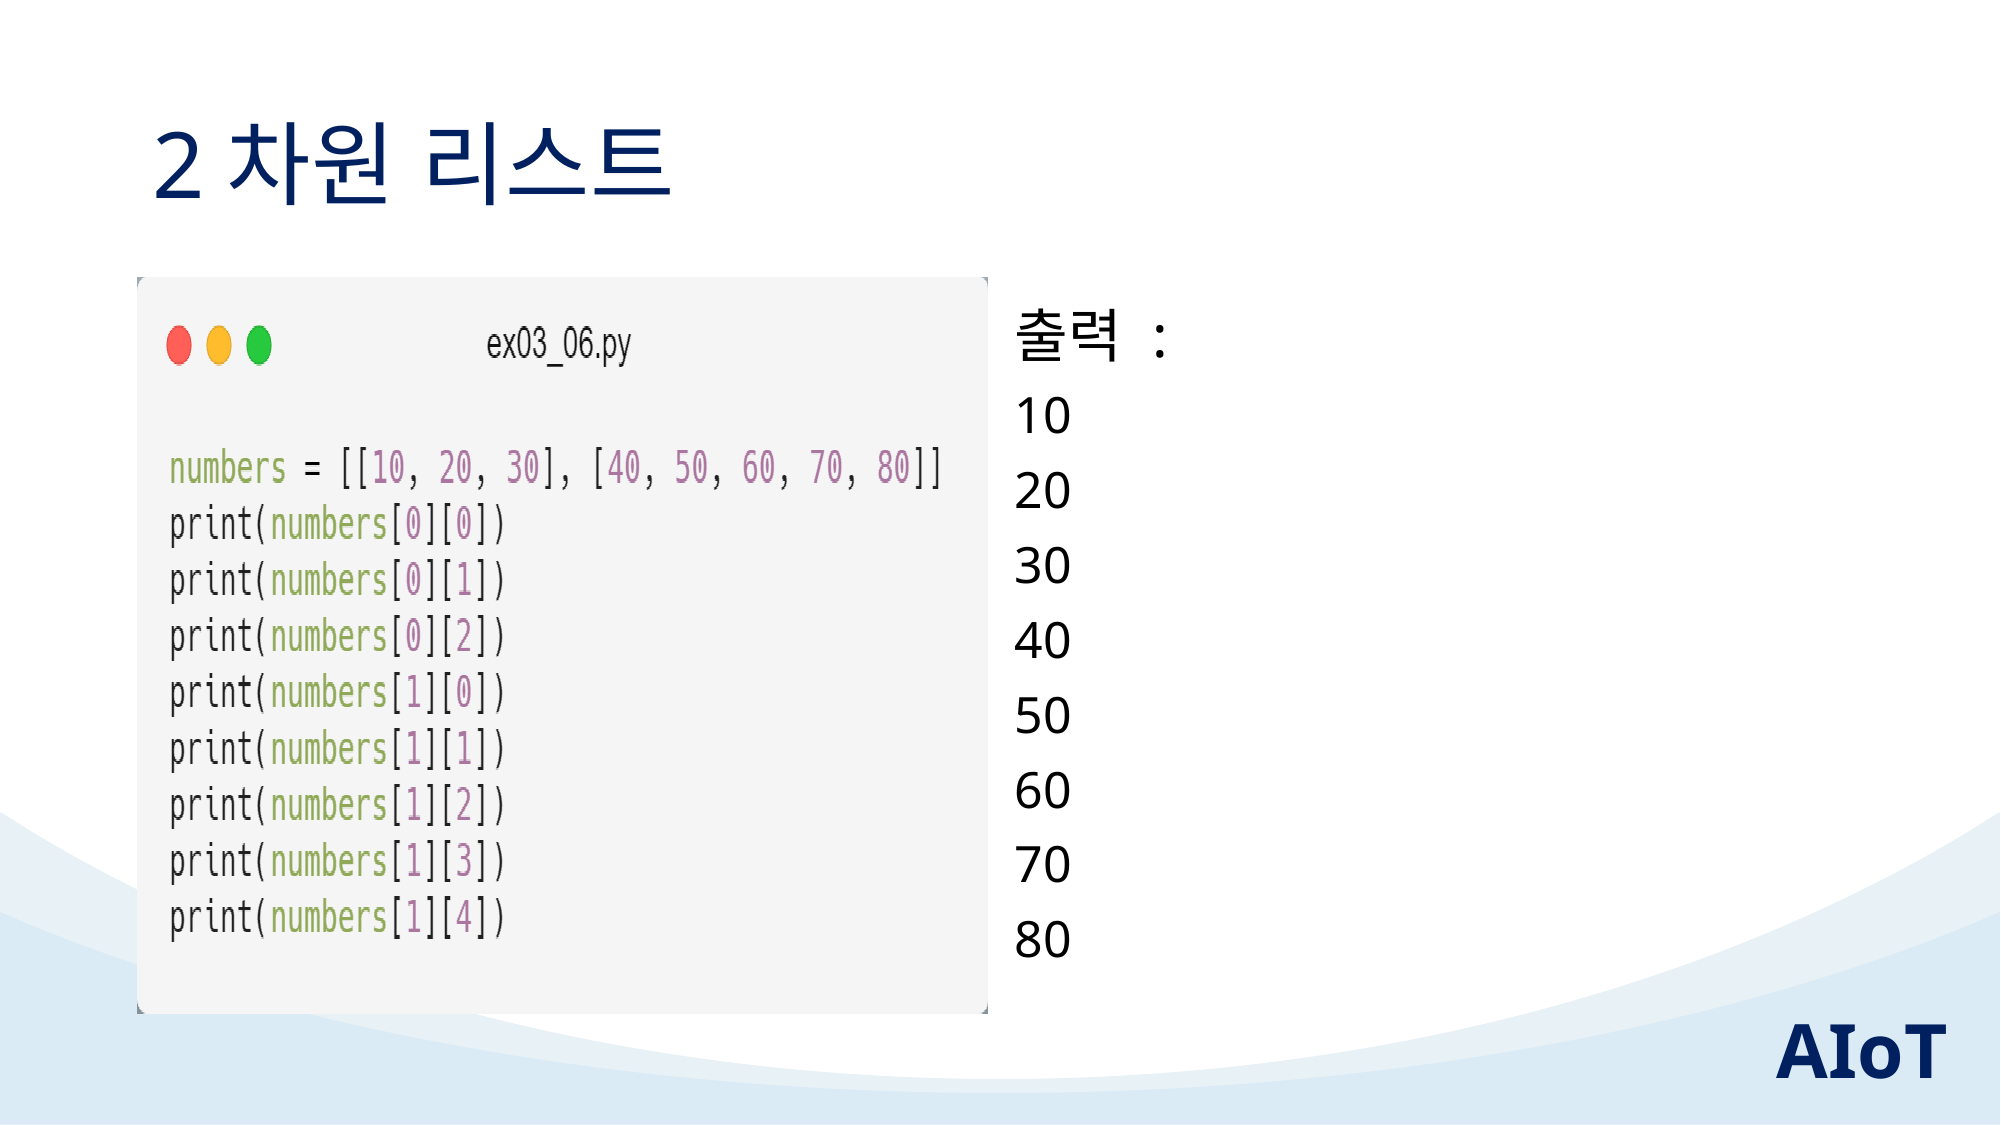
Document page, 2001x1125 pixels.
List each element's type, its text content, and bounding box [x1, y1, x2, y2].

list 출력 : 10 20 30 40 50 60 70 80 [999, 299, 2000, 1014]
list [137, 277, 988, 1014]
title 2차원 리스트 [137, 59, 1863, 278]
